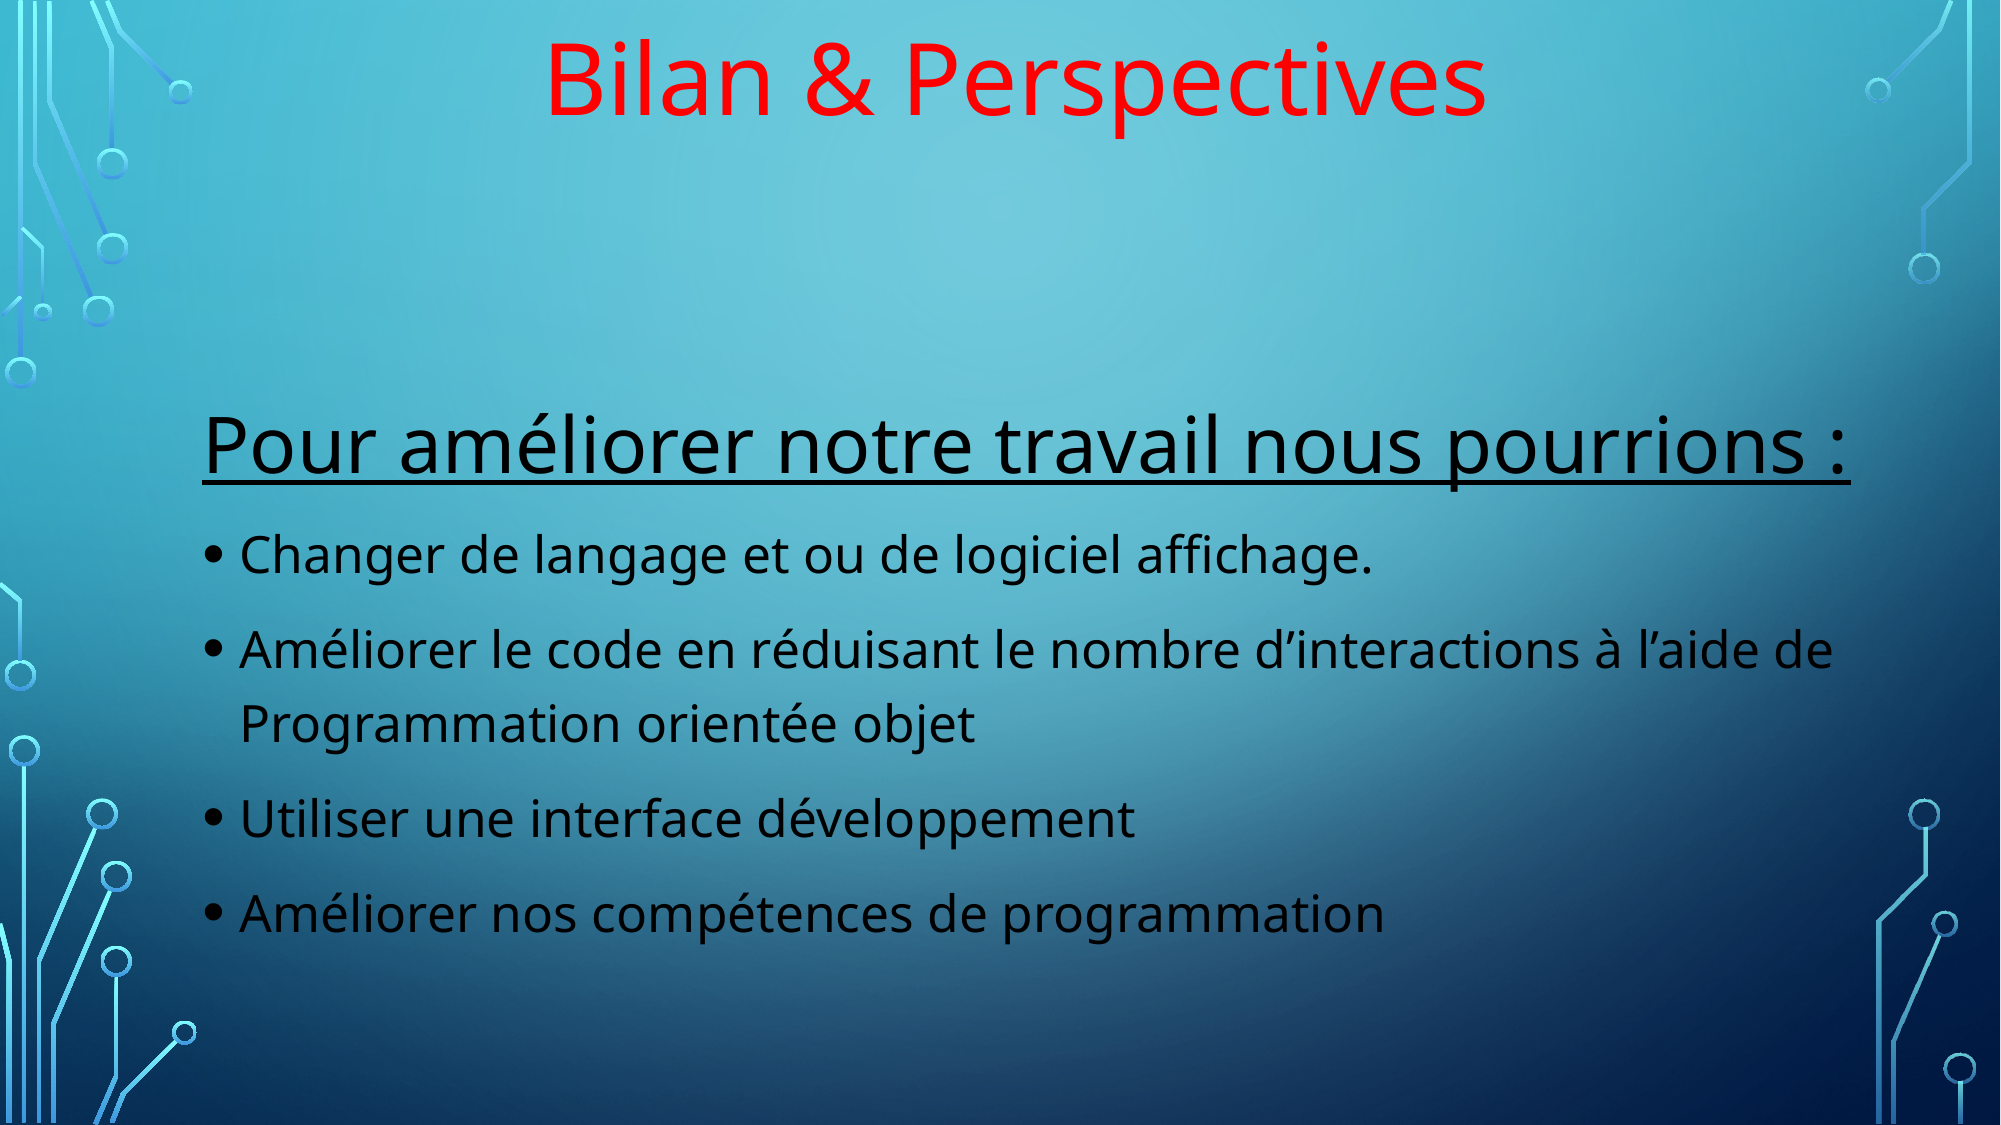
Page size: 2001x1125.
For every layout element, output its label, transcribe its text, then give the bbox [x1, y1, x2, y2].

text_box Bilan & Perspectives [527, 8, 1506, 143]
list Pour améliorer notre travail nous pourrions : Changer de langage et ou de logiciel affichage. Améliorer le code en réduisant le nombre d’interactions à l’aide de Programmation orientée objet Utiliser une interface développement Améliorer nos compétences de programmation [187, 369, 1925, 950]
